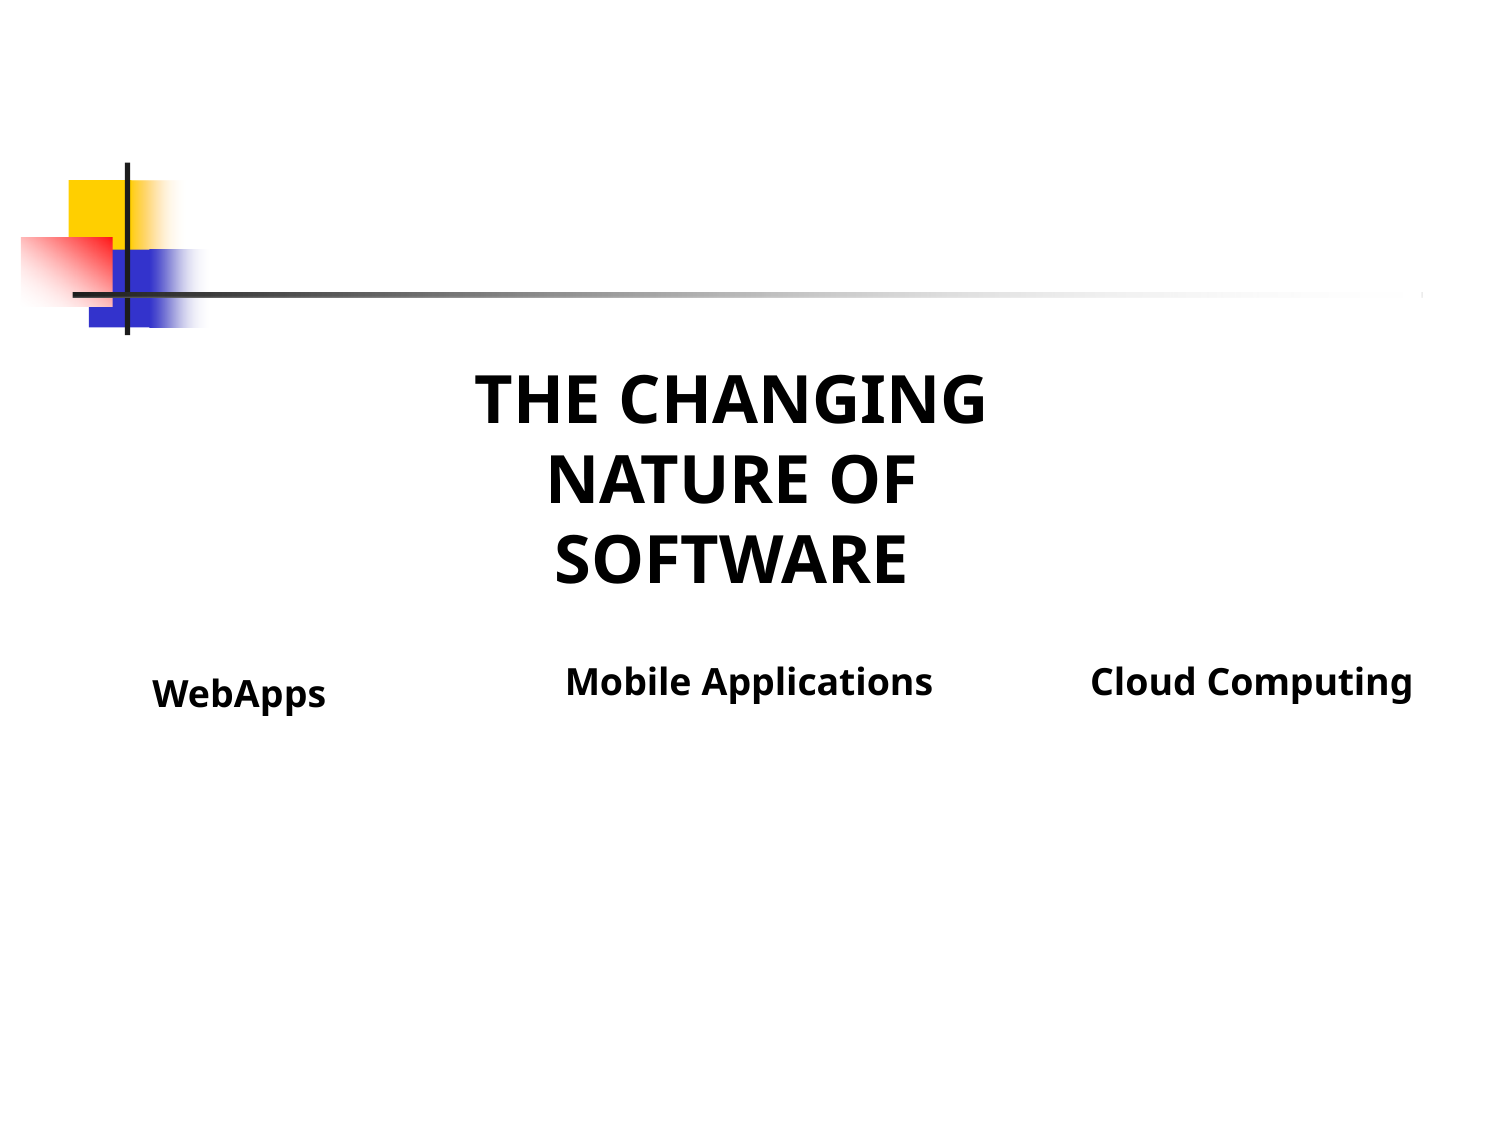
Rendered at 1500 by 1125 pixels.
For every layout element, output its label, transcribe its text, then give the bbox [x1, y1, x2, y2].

text_box WebApps [150, 667, 332, 715]
text_box Mobile Applications [563, 655, 934, 703]
text_box Cloud Computing [1088, 655, 1416, 703]
title THE CHANGING NATURE OF SOFTWARE [465, 355, 997, 598]
picture [20, 180, 1423, 328]
